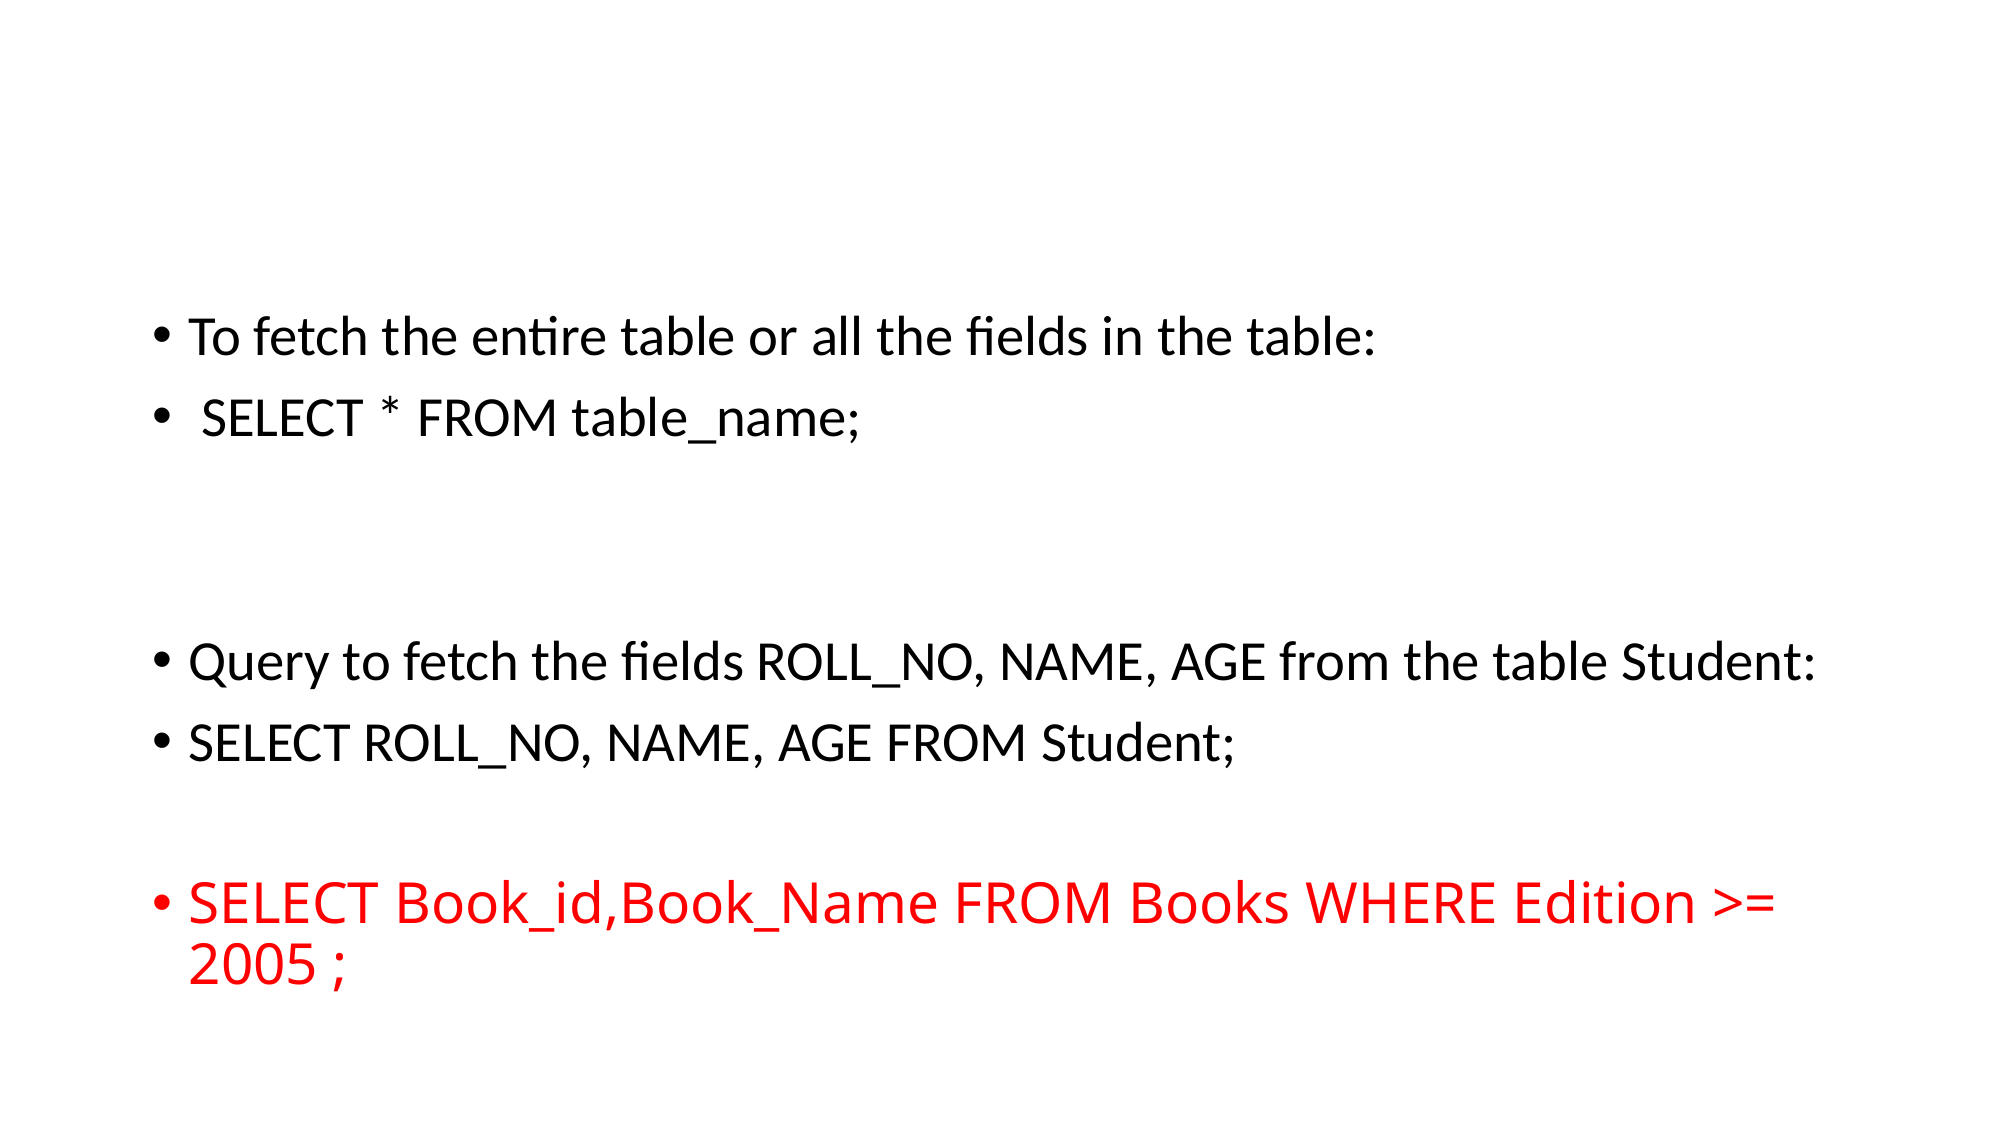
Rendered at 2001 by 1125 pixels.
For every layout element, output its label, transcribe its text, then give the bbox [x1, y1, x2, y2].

list To fetch the entire table or all the fields in the table: SELECT * FROM table_name; Query to fetch the fields ROLL_NO, NAME, AGE from the table Student: SELECT ROLL_NO, NAME, AGE FROM Student; SELECT Book_id,Book_Name FROM Books WHERE Edition >= 2005 ; [137, 299, 1863, 1014]
